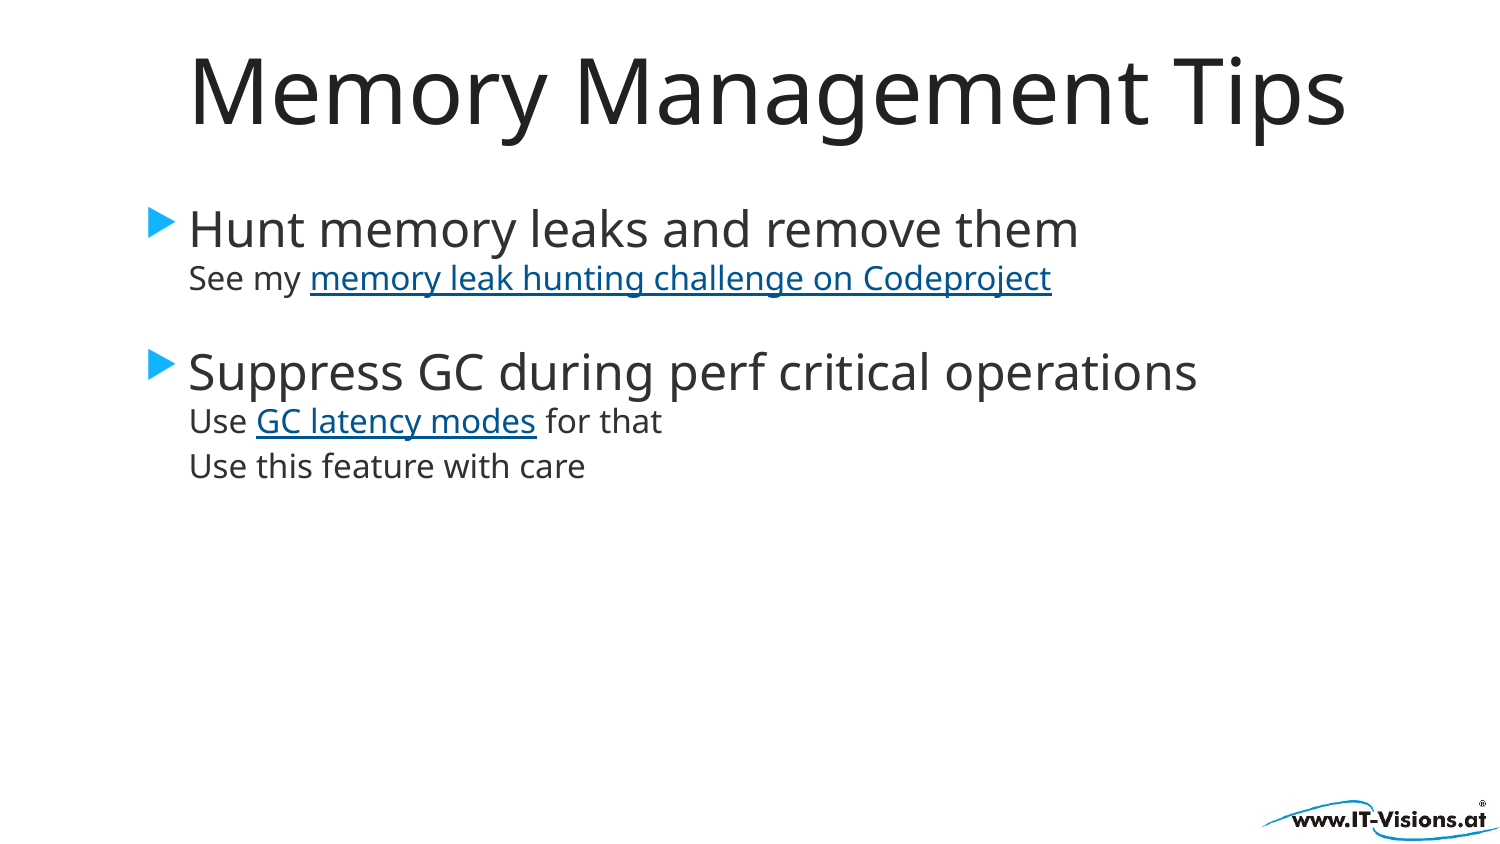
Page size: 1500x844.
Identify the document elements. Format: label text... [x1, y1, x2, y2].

title Memory Management Tips [187, 32, 1459, 144]
list Hunt memory leaks and remove them See my memory leak hunting challenge on Codeproject Suppress GC during perf critical operations Use GC latency modes for that Use this feature with care [143, 197, 1459, 844]
picture [1459, 800, 1500, 841]
